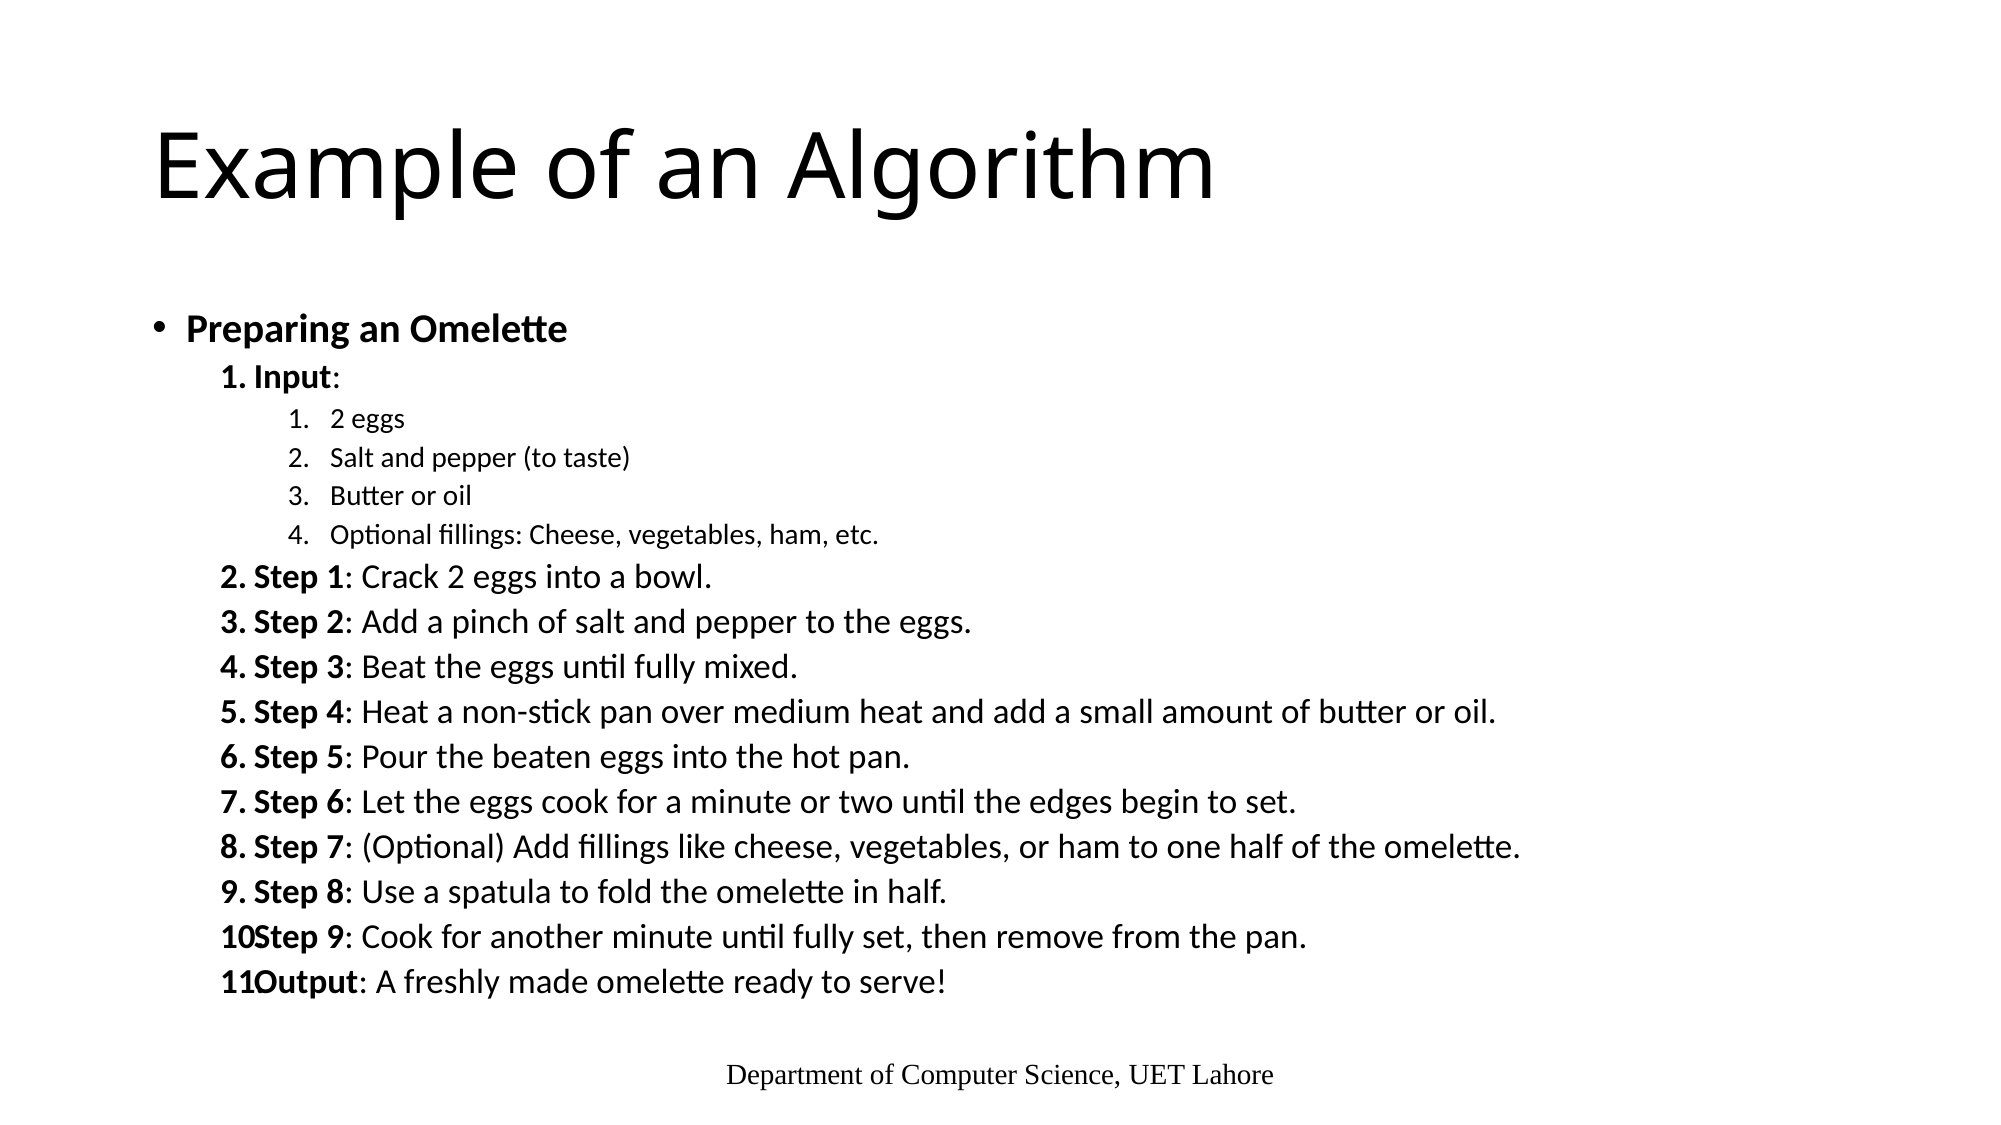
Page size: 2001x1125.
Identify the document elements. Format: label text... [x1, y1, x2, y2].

footer Department of Computer Science, UET Lahore [662, 1042, 1338, 1103]
list Preparing an Omelette Input: 2 eggs Salt and pepper (to taste) Butter or oil Optional fillings: Cheese, vegetables, ham, etc. Step 1: Crack 2 eggs into a bowl. Step 2: Add a pinch of salt and pepper to the eggs. Step 3: Beat the eggs until fully mixed. Step 4: Heat a non-stick pan over medium heat and add a small amount of butter or oil. Step 5: Pour the beaten eggs into the hot pan. Step 6: Let the eggs cook for a minute or two until the edges begin to set. Step 7: (Optional) Add fillings like cheese, vegetables, or ham to one half of the omelette. Step 8: Use a spatula to fold the omelette in half. Step 9: Cook for another minute until fully set, then remove from the pan. Output: A freshly made omelette ready to serve! [137, 299, 1863, 1014]
title Example of an Algorithm [137, 59, 1863, 278]
